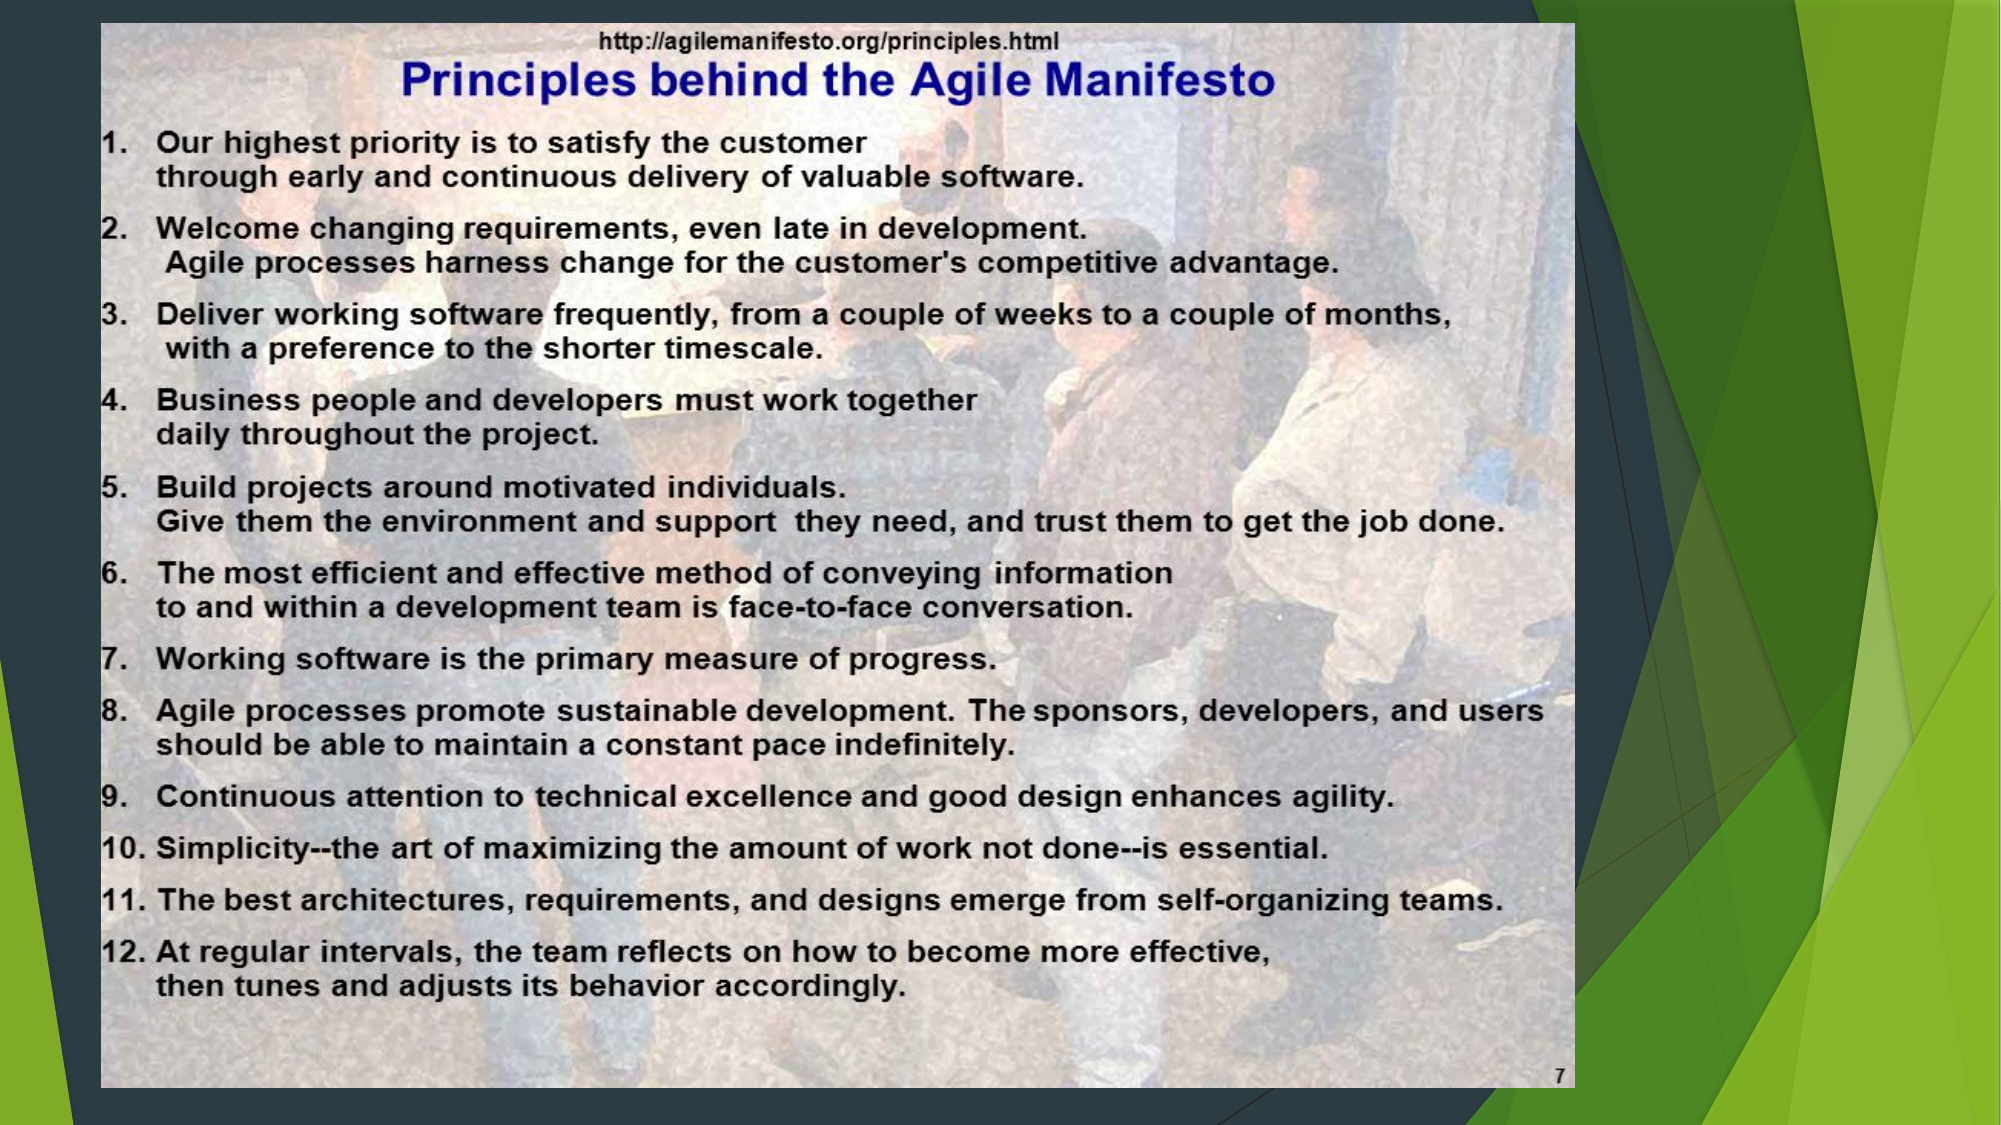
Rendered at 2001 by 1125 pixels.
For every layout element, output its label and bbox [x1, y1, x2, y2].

list [100, 22, 1576, 1088]
